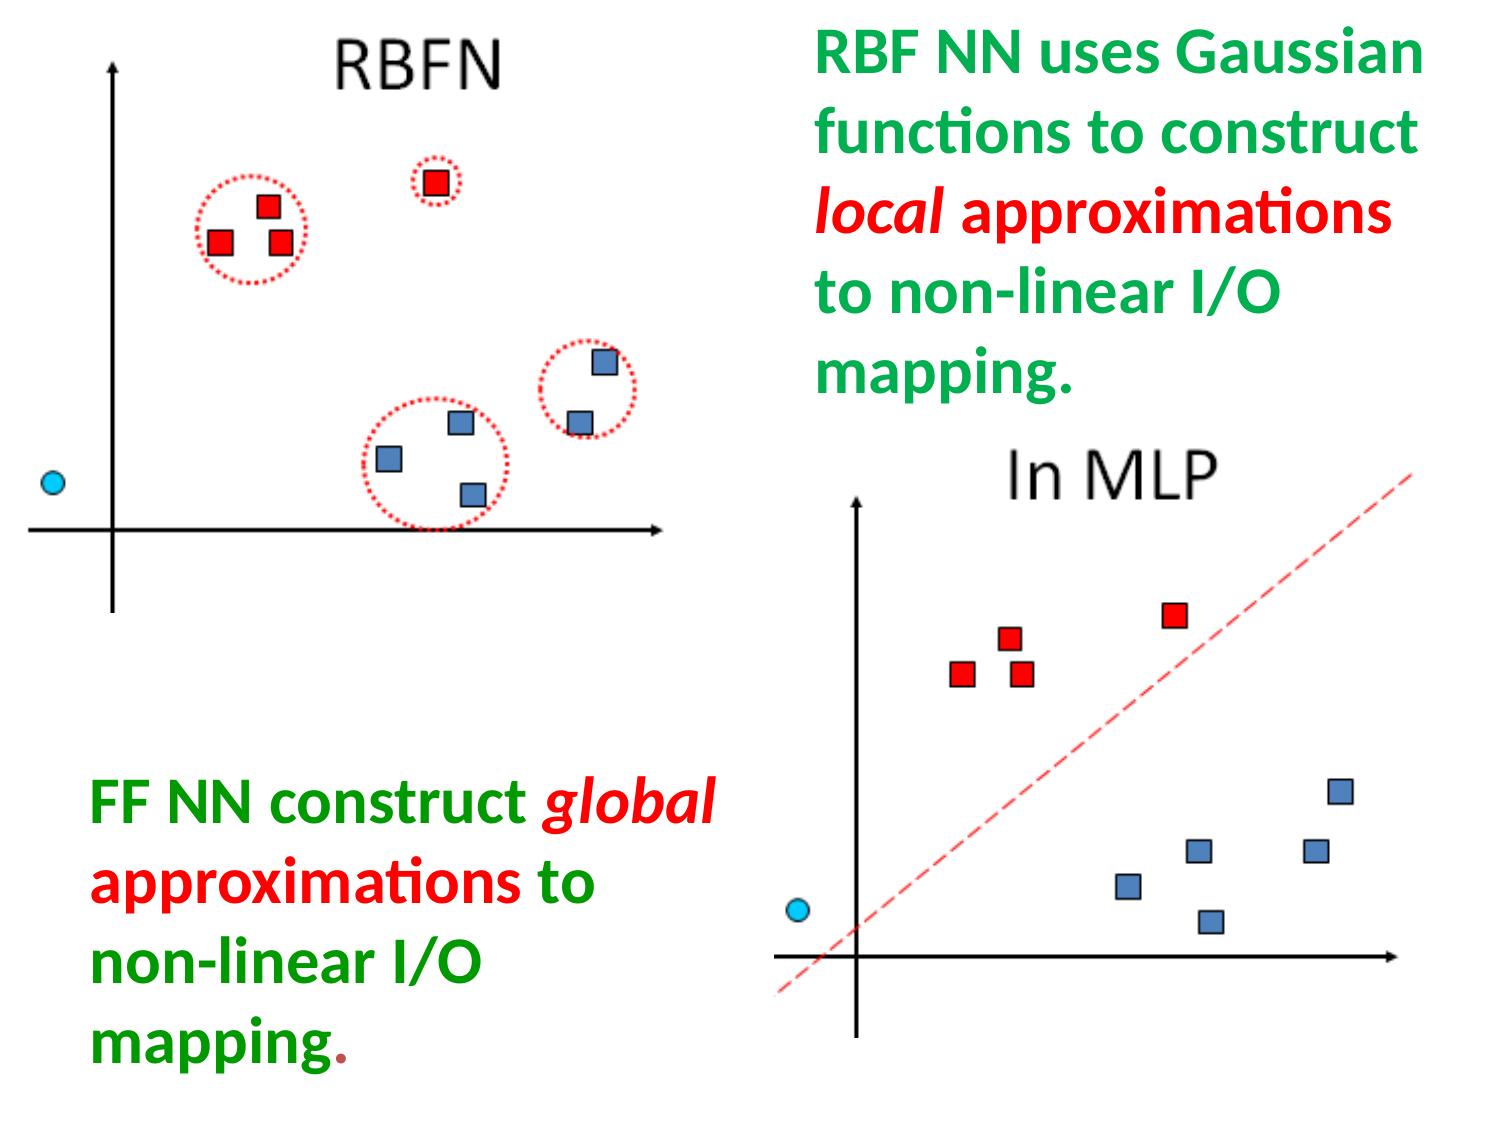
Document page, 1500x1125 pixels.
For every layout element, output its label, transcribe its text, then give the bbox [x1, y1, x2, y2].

text_box RBF NN uses Gaussian functions to construct local approximations to non-linear I/O mapping. [724, 0, 1475, 415]
picture [774, 423, 1426, 1038]
picture [0, 24, 703, 613]
text_box FF NN construct global approximations to non-linear I/O mapping. [0, 749, 750, 1085]
